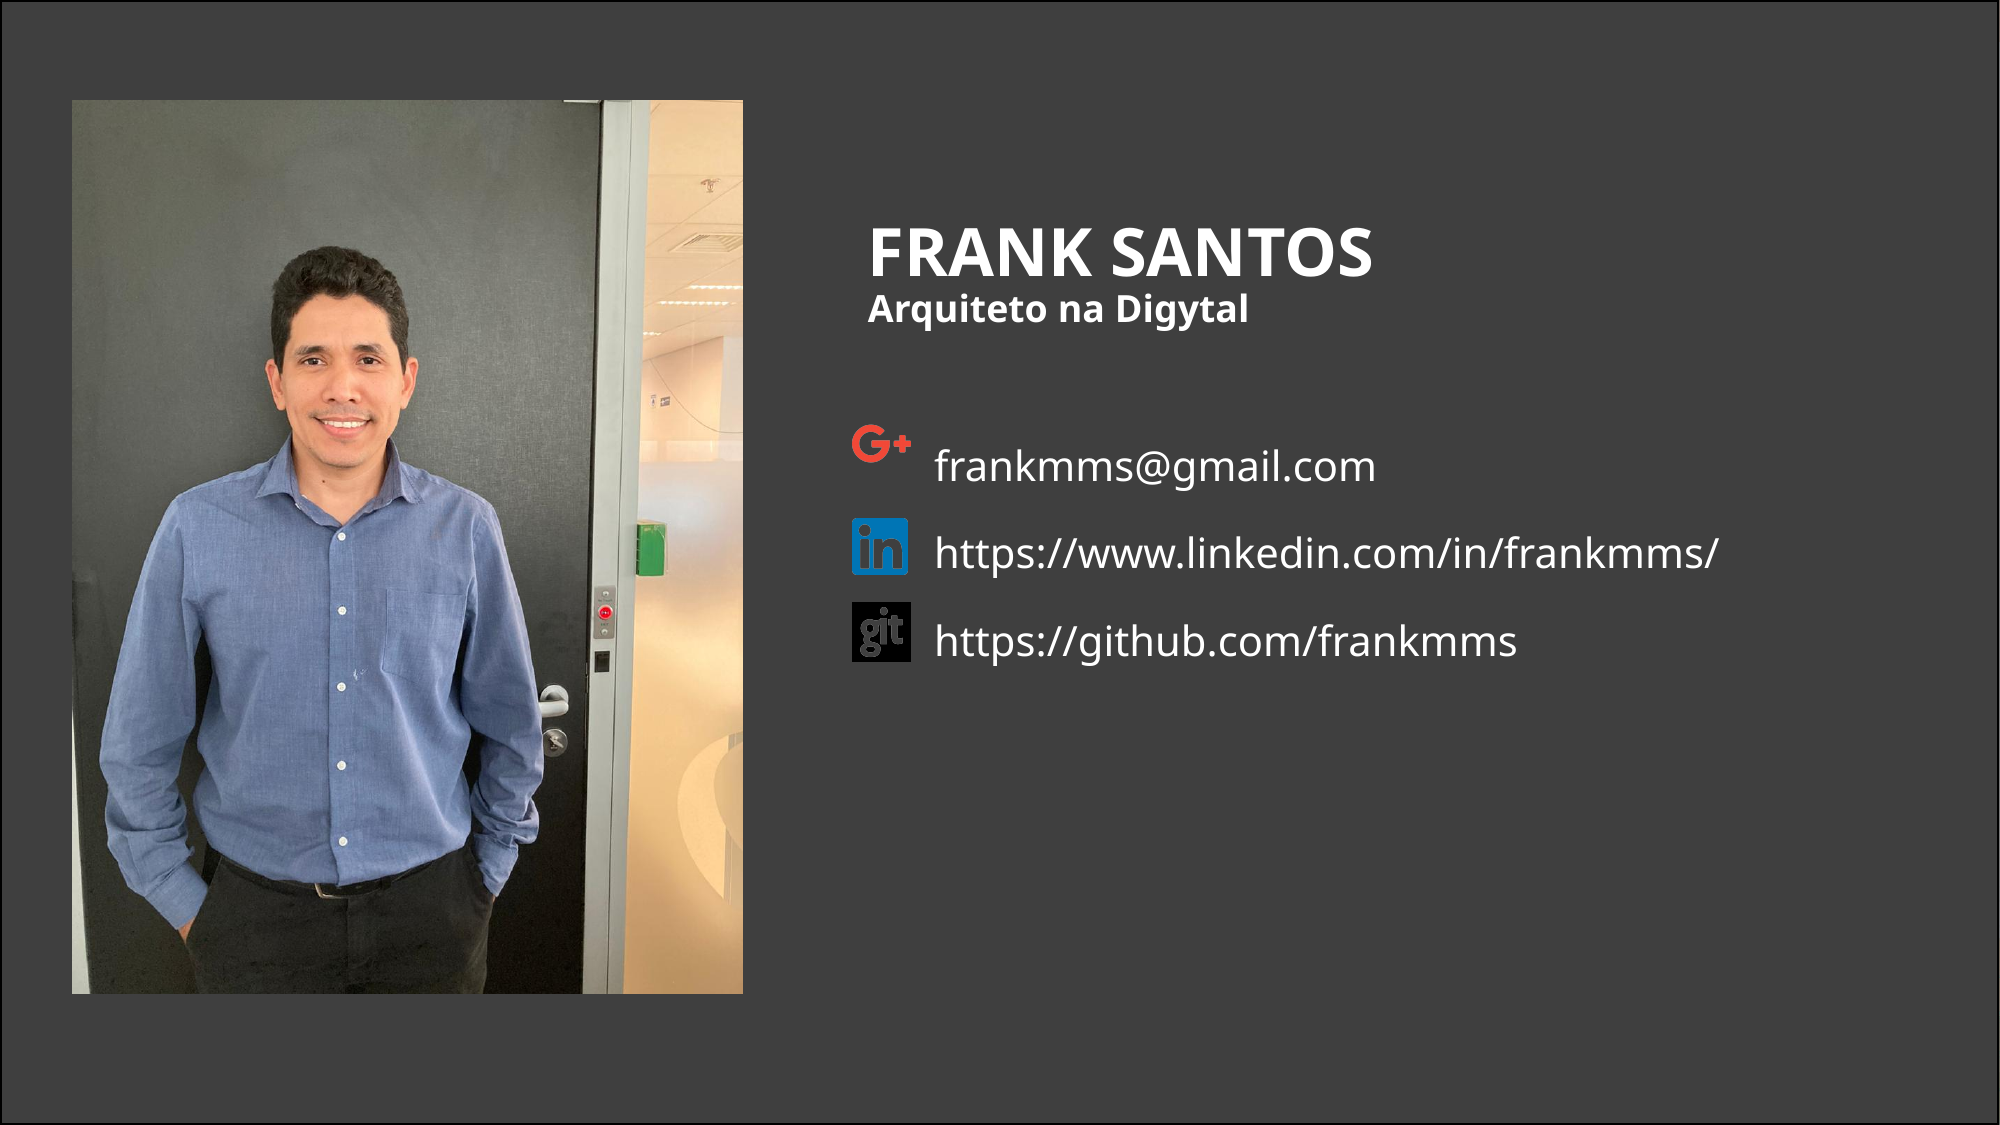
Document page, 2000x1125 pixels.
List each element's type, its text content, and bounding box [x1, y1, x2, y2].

picture [72, 99, 743, 994]
picture [852, 602, 912, 662]
picture [852, 518, 908, 575]
text_box FRANK SANTOS [865, 203, 1877, 264]
text_box [0, 0, 2000, 1125]
text_box frankmms@gmail.com https://www.linkedin.com/in/frankmms/ https://github.com/frankmms [934, 414, 1877, 682]
text_box Arquiteto na Digytal [865, 264, 1877, 330]
picture [852, 414, 911, 473]
